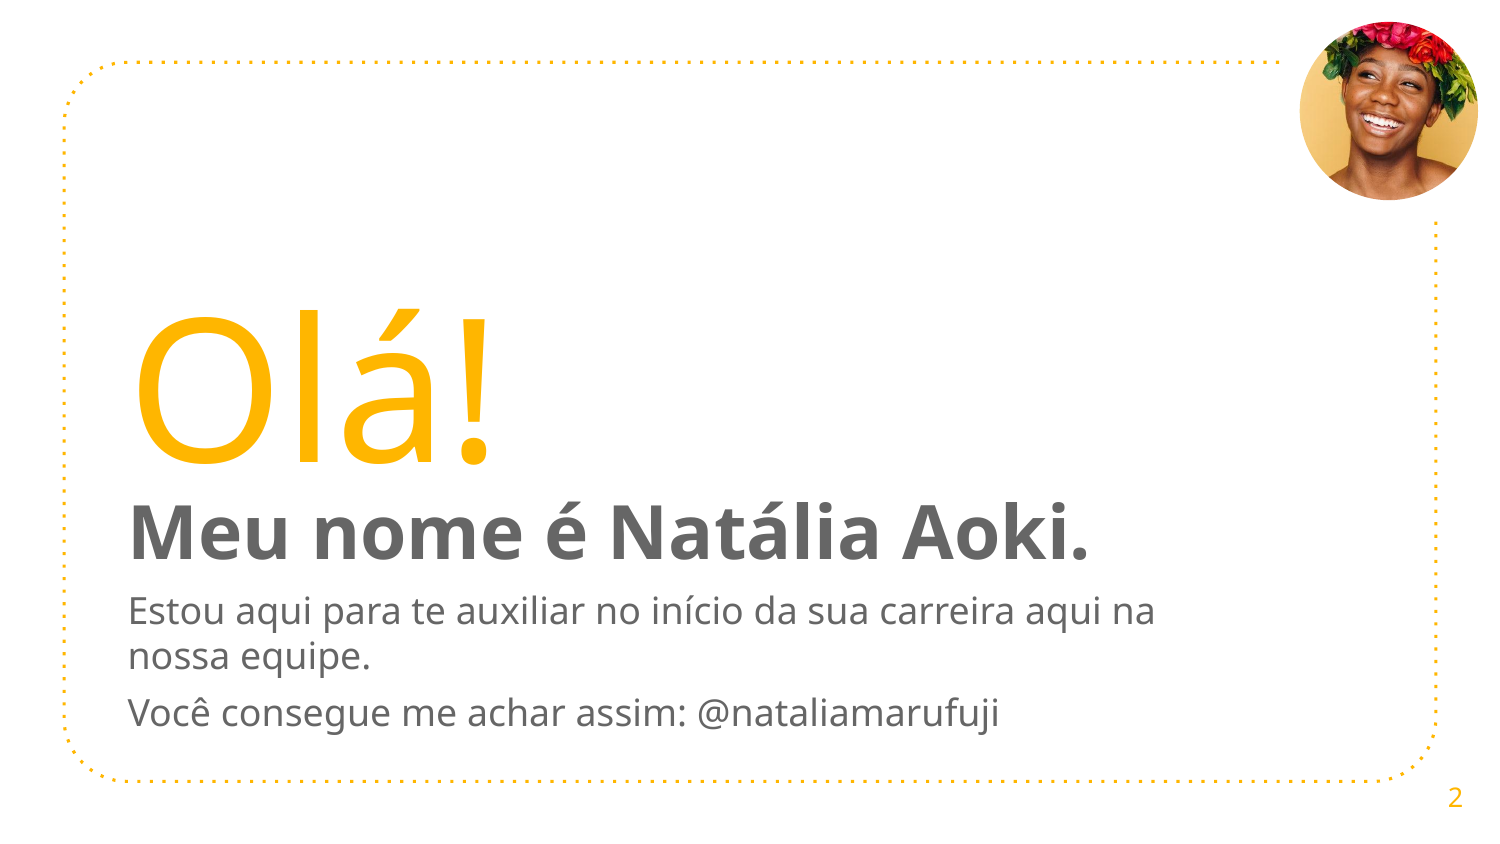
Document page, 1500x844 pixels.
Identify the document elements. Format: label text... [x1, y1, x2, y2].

title Olá! [112, 247, 1195, 438]
slide_number ‹#› [1411, 753, 1500, 844]
picture [1299, 21, 1479, 201]
subtitle Meu nome é Natália Aoki. Estou aqui para te auxiliar no início da sua carreira aqui na nossa equipe. Você consegue me achar assim: @nataliamarufuji [112, 469, 1195, 786]
